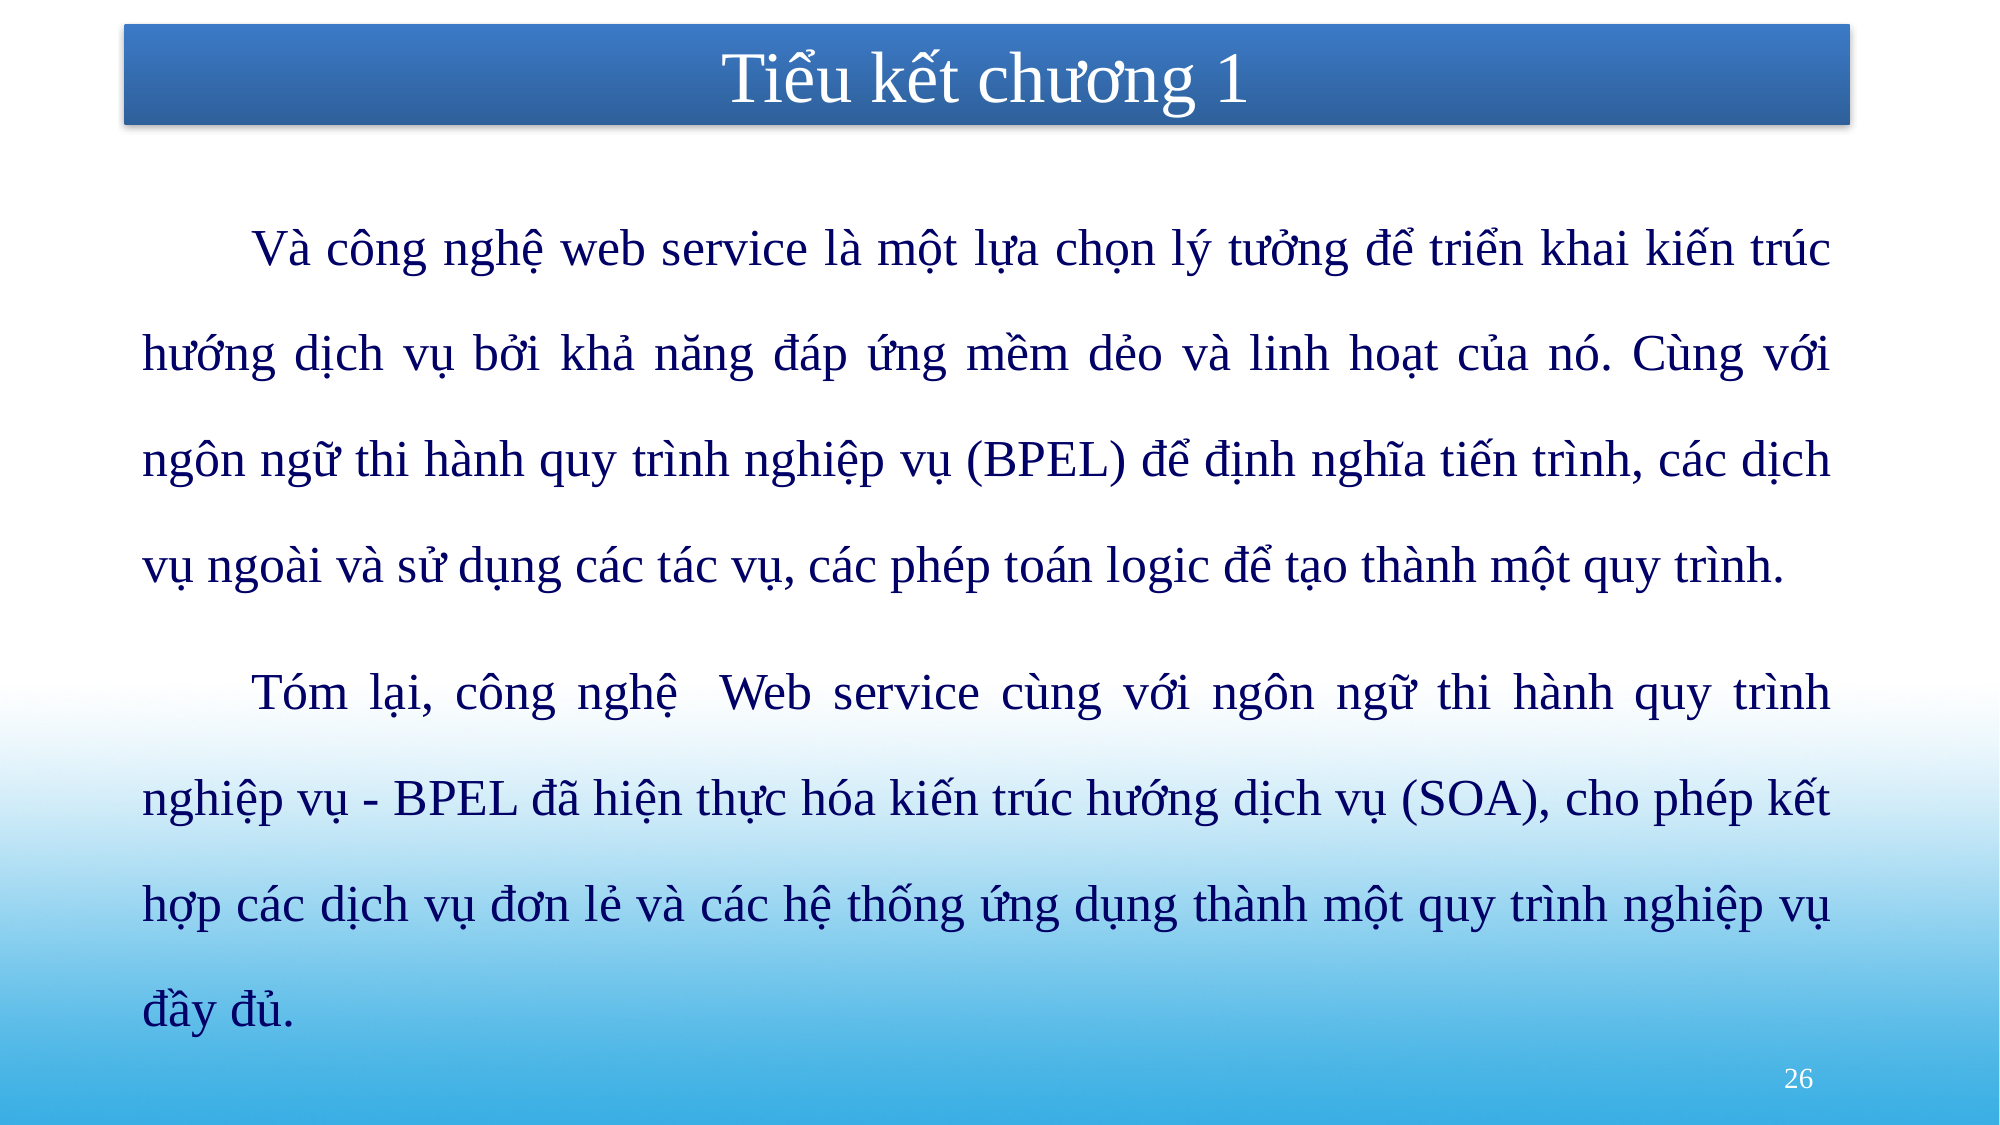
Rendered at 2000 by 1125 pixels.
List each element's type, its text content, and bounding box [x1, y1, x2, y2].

list Và công nghệ web service là một lựa chọn lý tưởng để triển khai kiến trúc hướng dịch vụ bởi khả năng đáp ứng mềm dẻo và linh hoạt của nó. Cùng với ngôn ngữ thi hành quy trình nghiệp vụ (BPEL) để định nghĩa tiến trình, các dịch vụ ngoài và sử dụng các tác vụ, các phép toán logic để tạo thành một quy trình. Tóm lại, công nghệ Web service cùng với ngôn ngữ thi hành quy trình nghiệp vụ - BPEL đã hiện thực hóa kiến trúc hướng dịch vụ (SOA), cho phép kết hợp các dịch vụ đơn lẻ và các hệ thống ứng dụng thành một quy trình nghiệp vụ đầy đủ. [127, 162, 1850, 1125]
title Tiểu kết chương 1 [124, 22, 1850, 125]
picture [0, 0, 2000, 1125]
